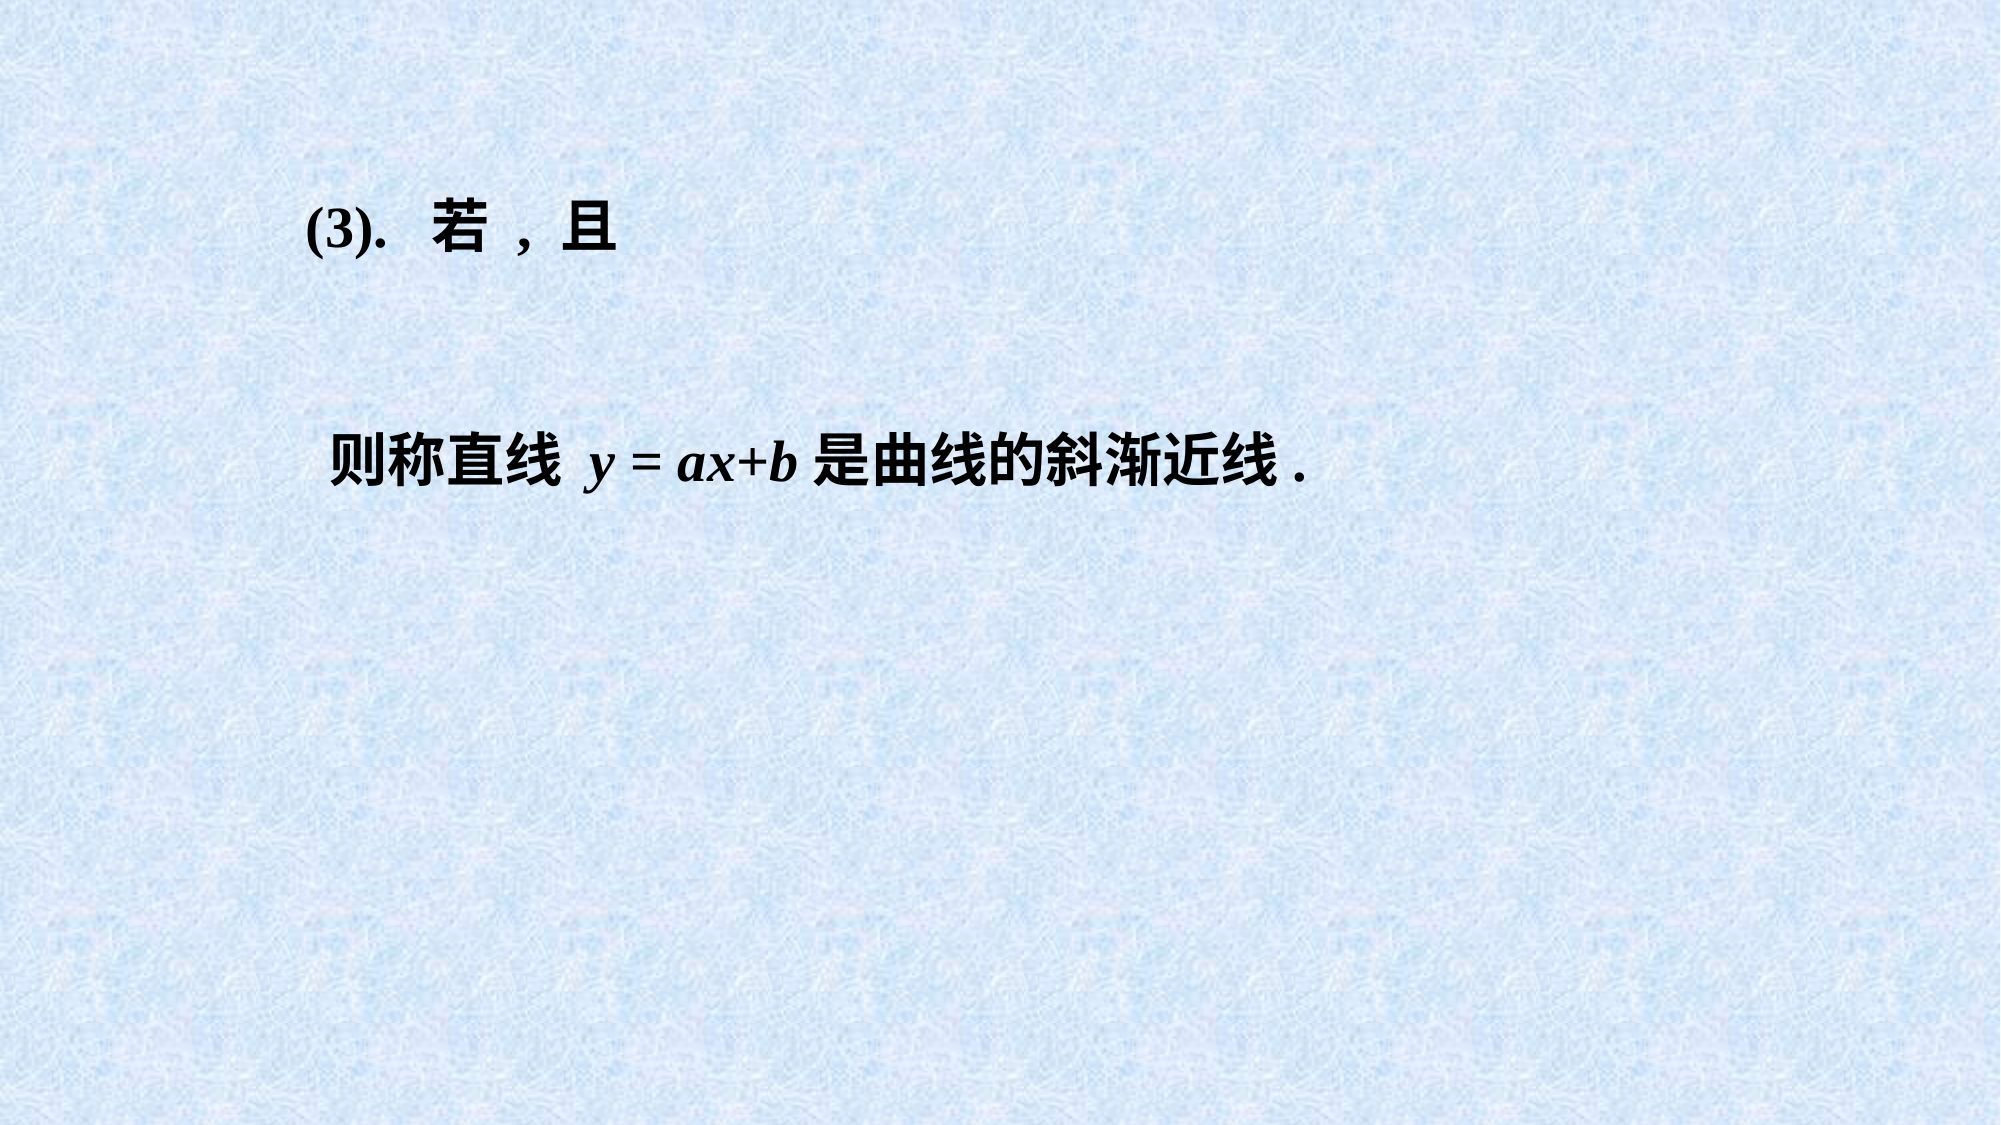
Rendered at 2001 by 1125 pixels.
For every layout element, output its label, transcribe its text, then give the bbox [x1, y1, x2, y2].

text_box 则称直线 y = ax+b是曲线的斜渐近线. [314, 373, 1635, 501]
picture [0, 0, 2001, 1125]
